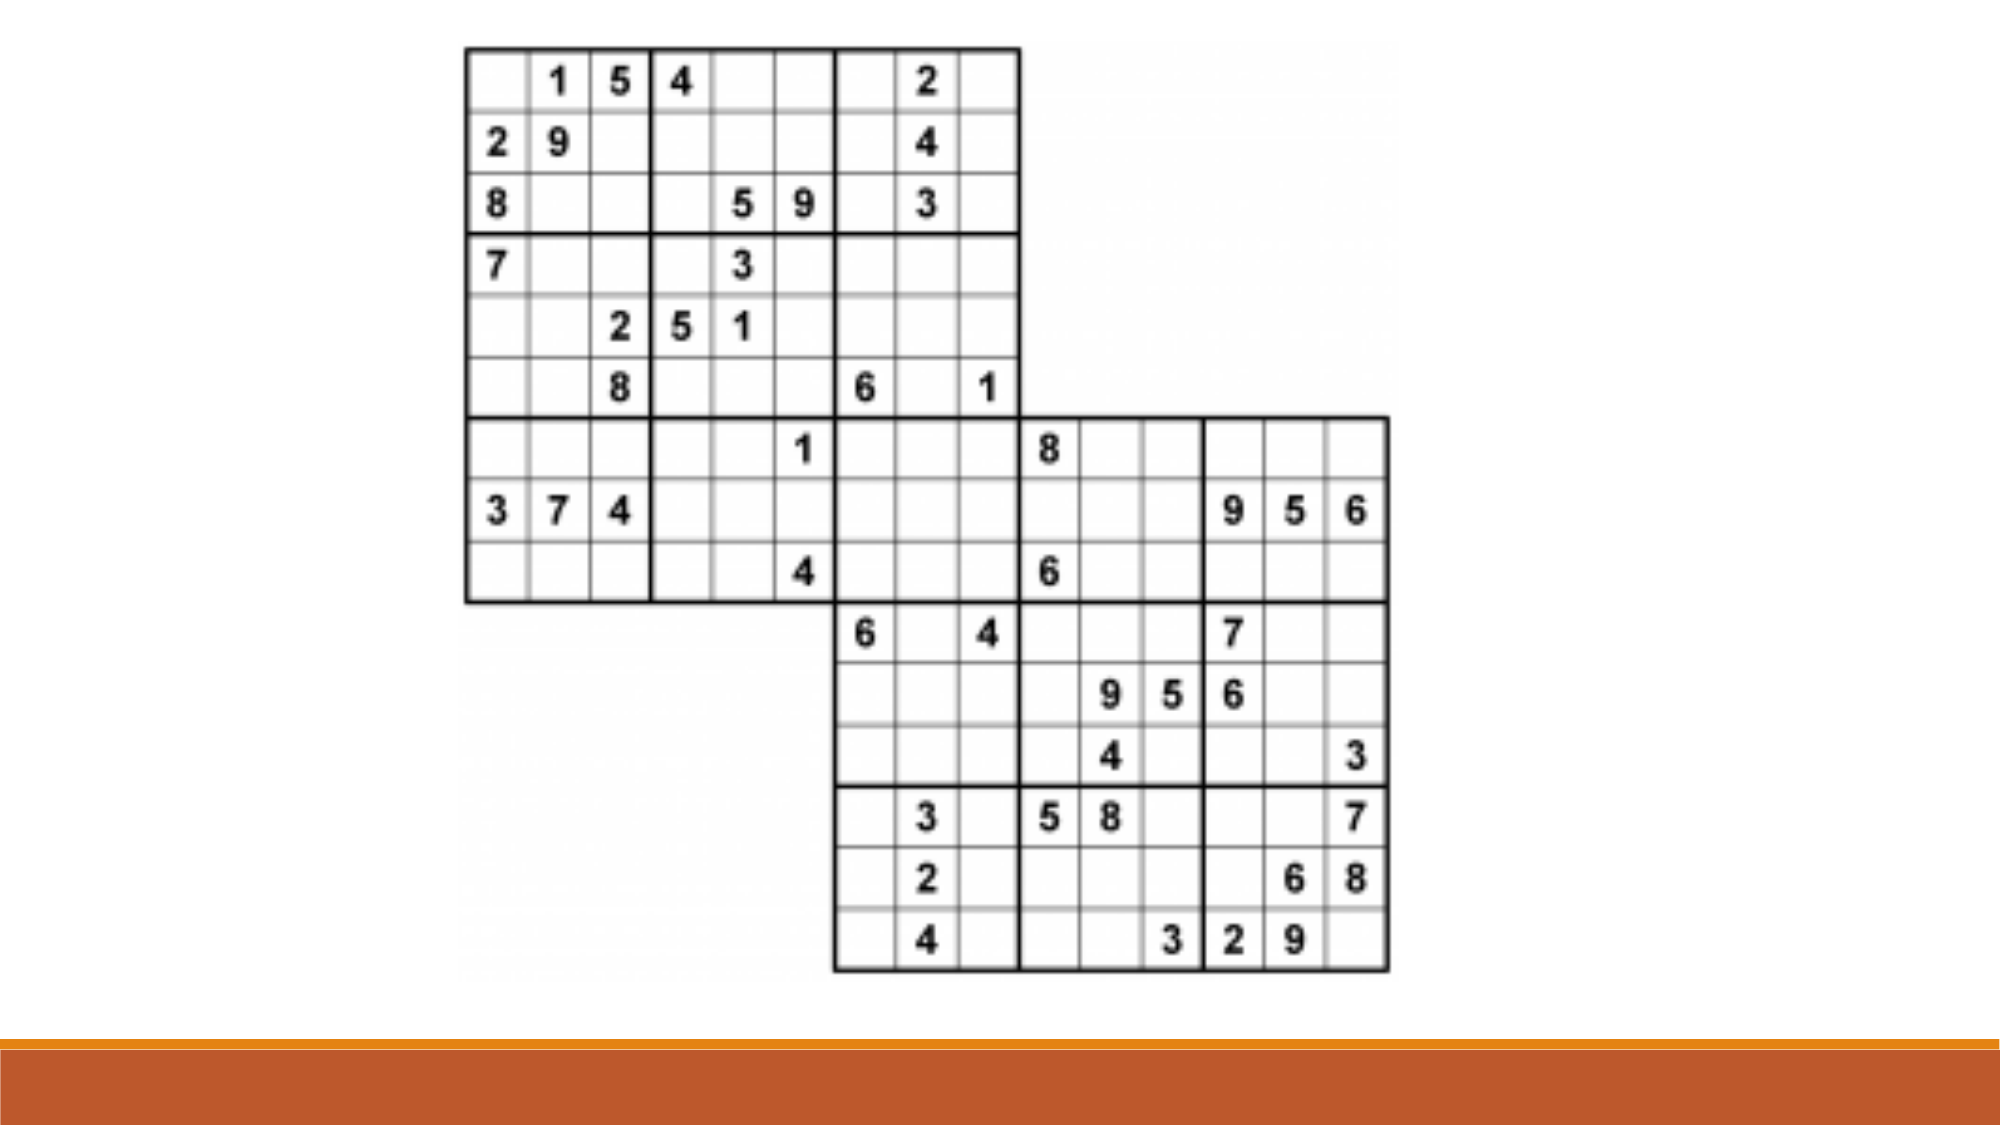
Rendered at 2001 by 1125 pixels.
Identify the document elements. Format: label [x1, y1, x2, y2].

picture [457, 40, 1400, 983]
